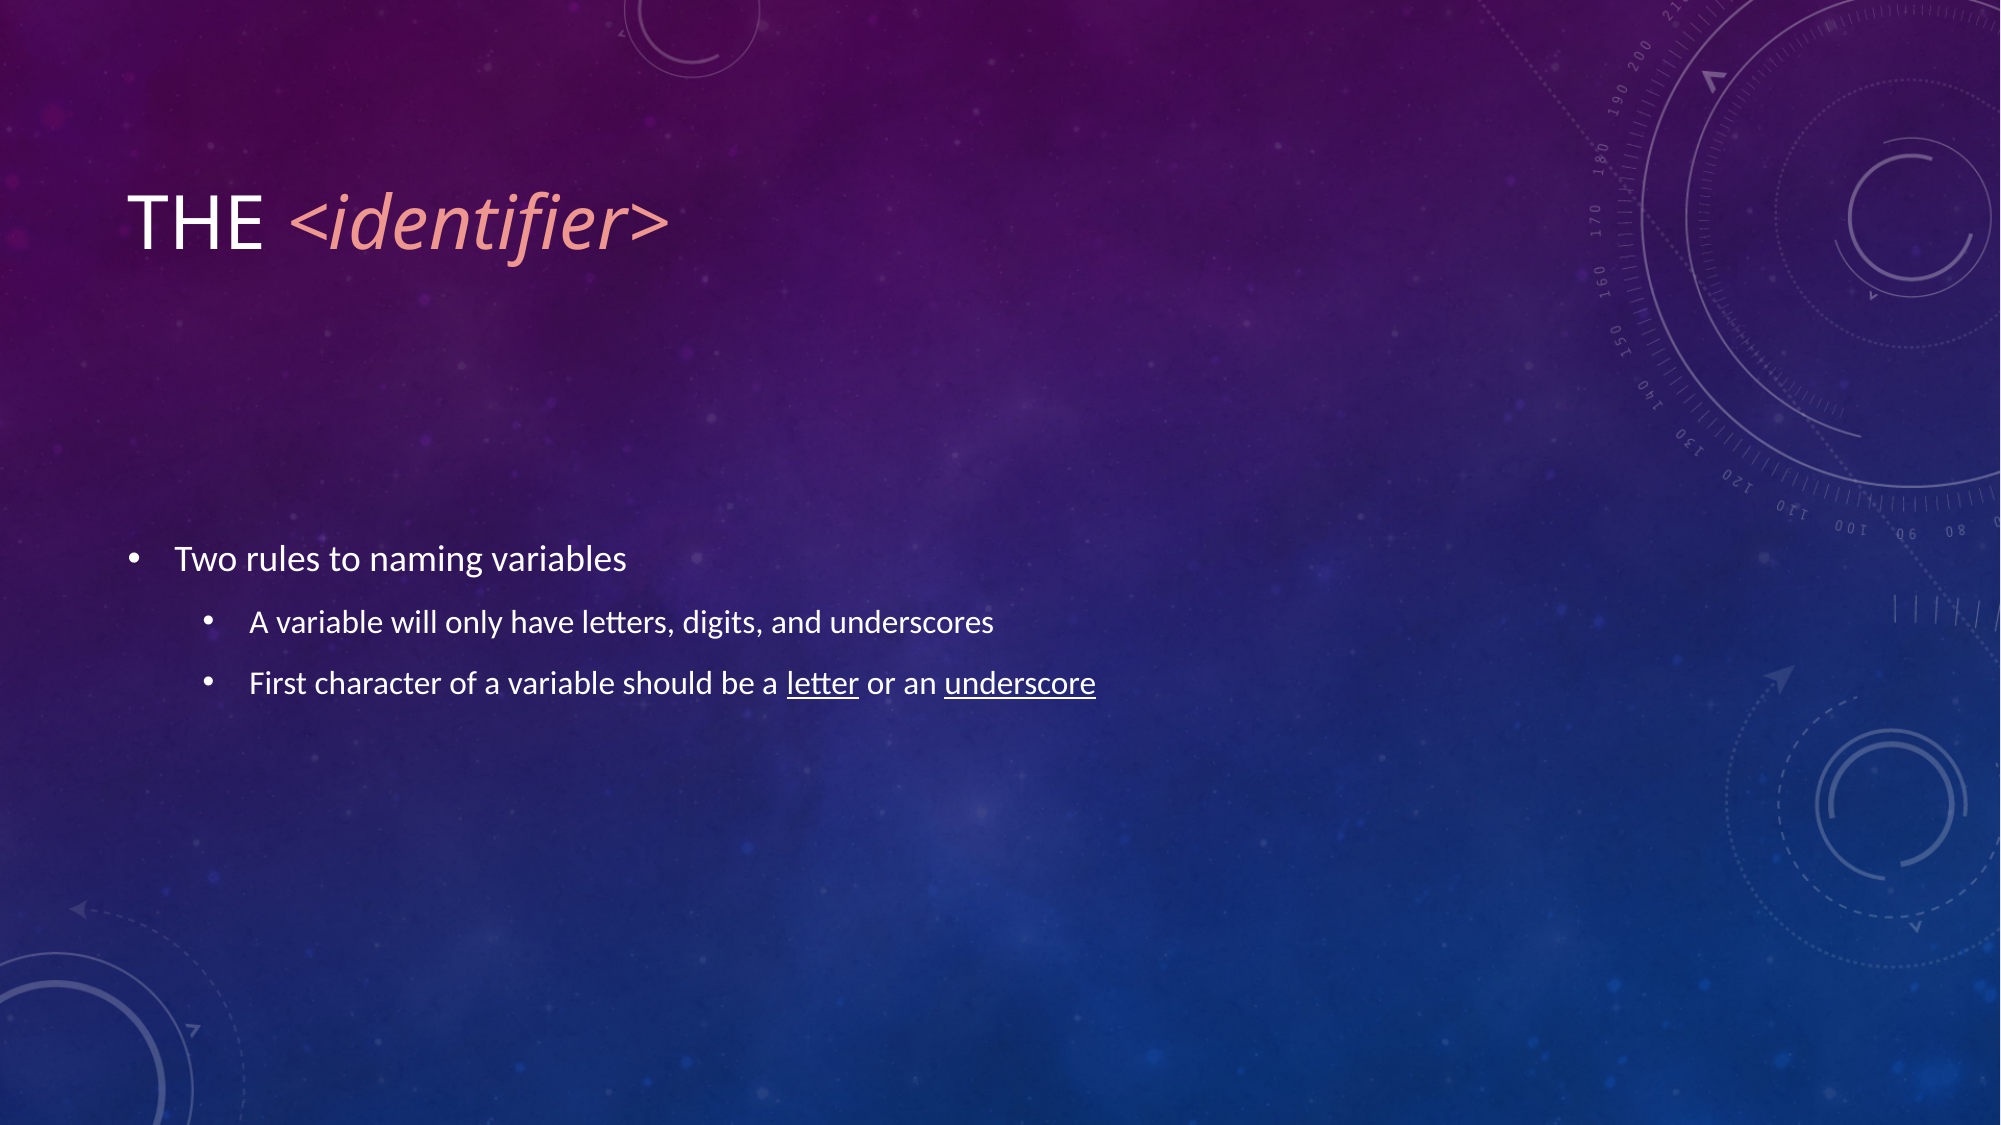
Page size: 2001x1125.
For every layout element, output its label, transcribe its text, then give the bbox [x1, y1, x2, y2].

list Two rules to naming variables A variable will only have letters, digits, and underscores First character of a variable should be a letter or an underscore [112, 351, 1775, 950]
title The <identifier> [112, 99, 1775, 339]
picture [0, 0, 2001, 1125]
